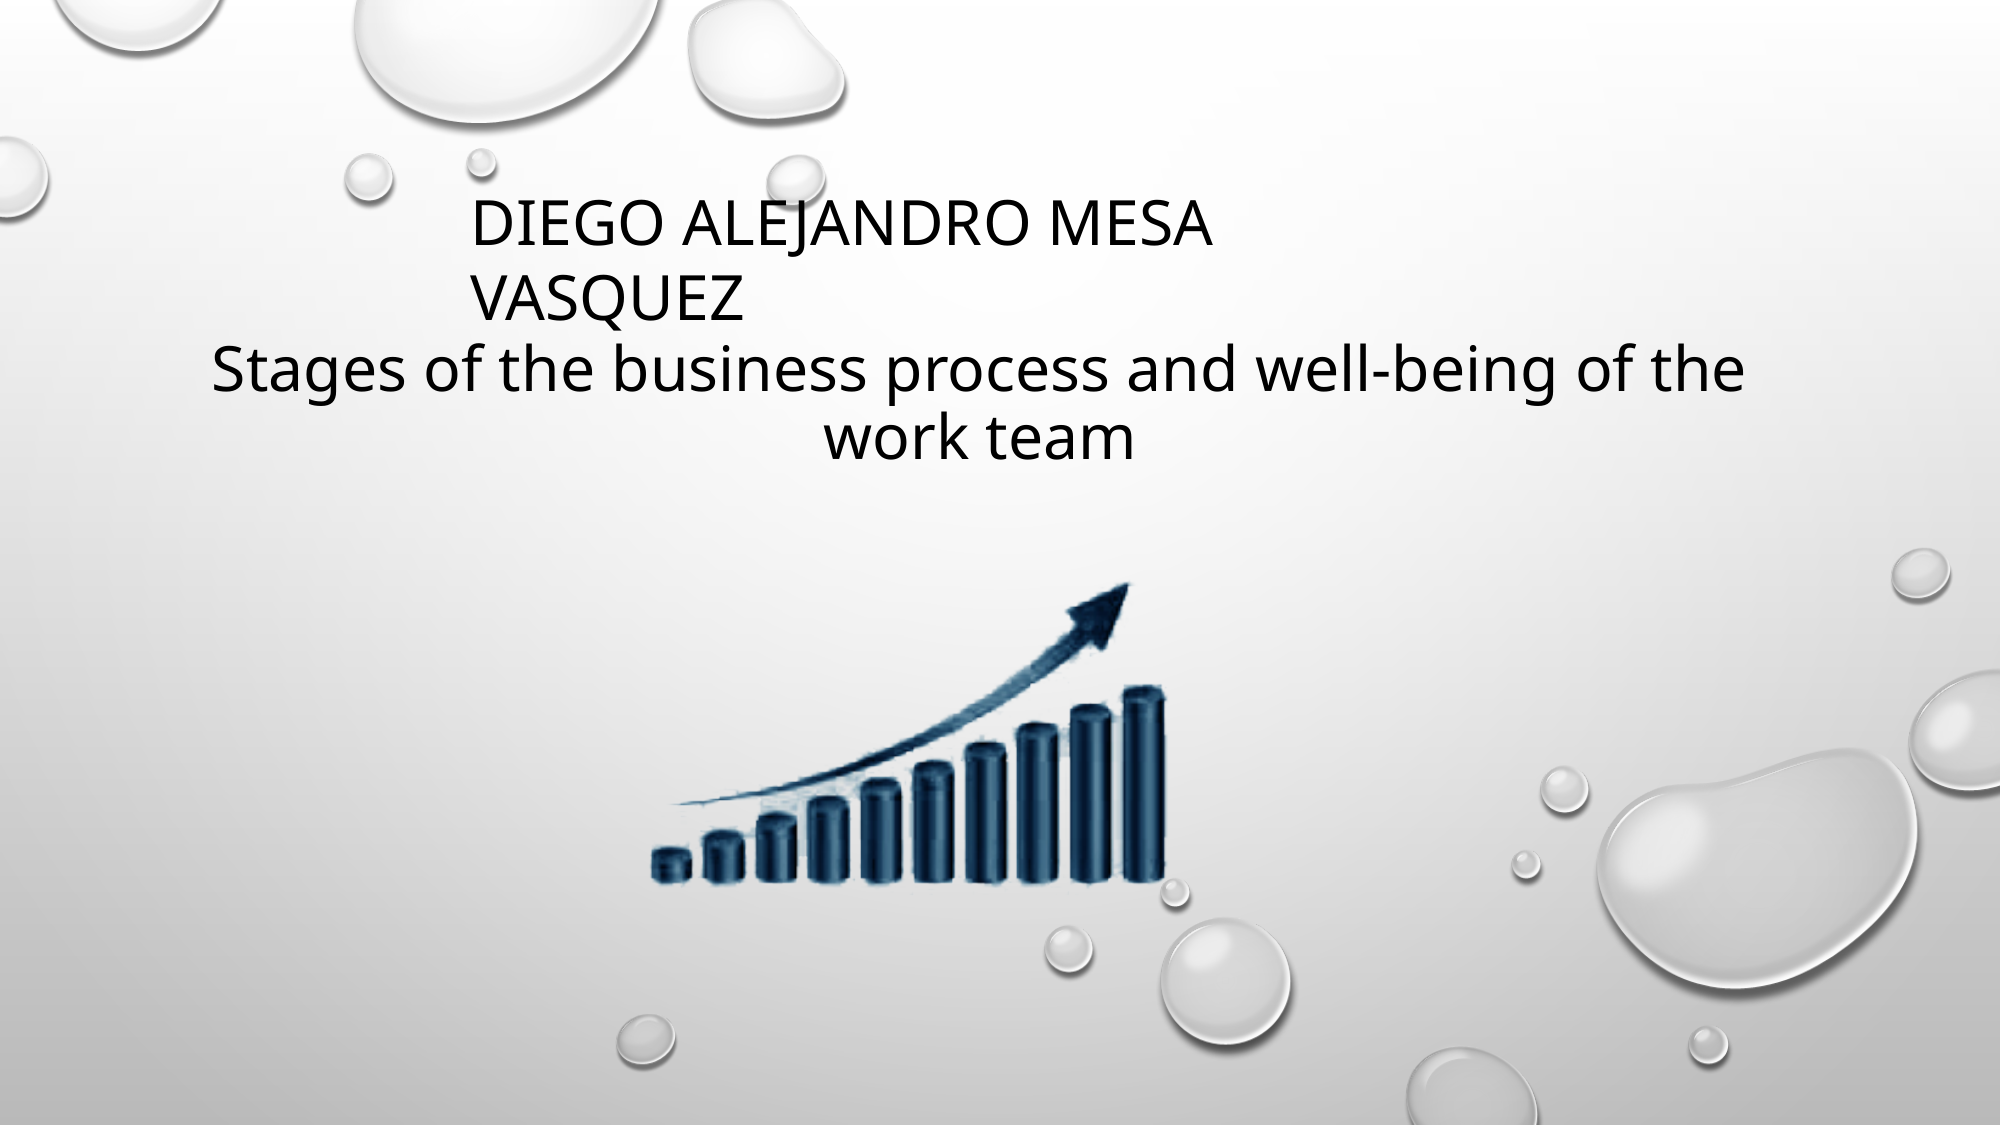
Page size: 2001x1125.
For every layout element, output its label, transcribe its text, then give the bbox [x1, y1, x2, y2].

title Stages of the business process and well-being of the work team [160, 278, 1801, 481]
picture [0, 0, 2000, 1125]
text_box DIEGO ALEJANDRO MESA VASQUEZ [456, 175, 1506, 341]
text_box [444, 0, 1757, 378]
